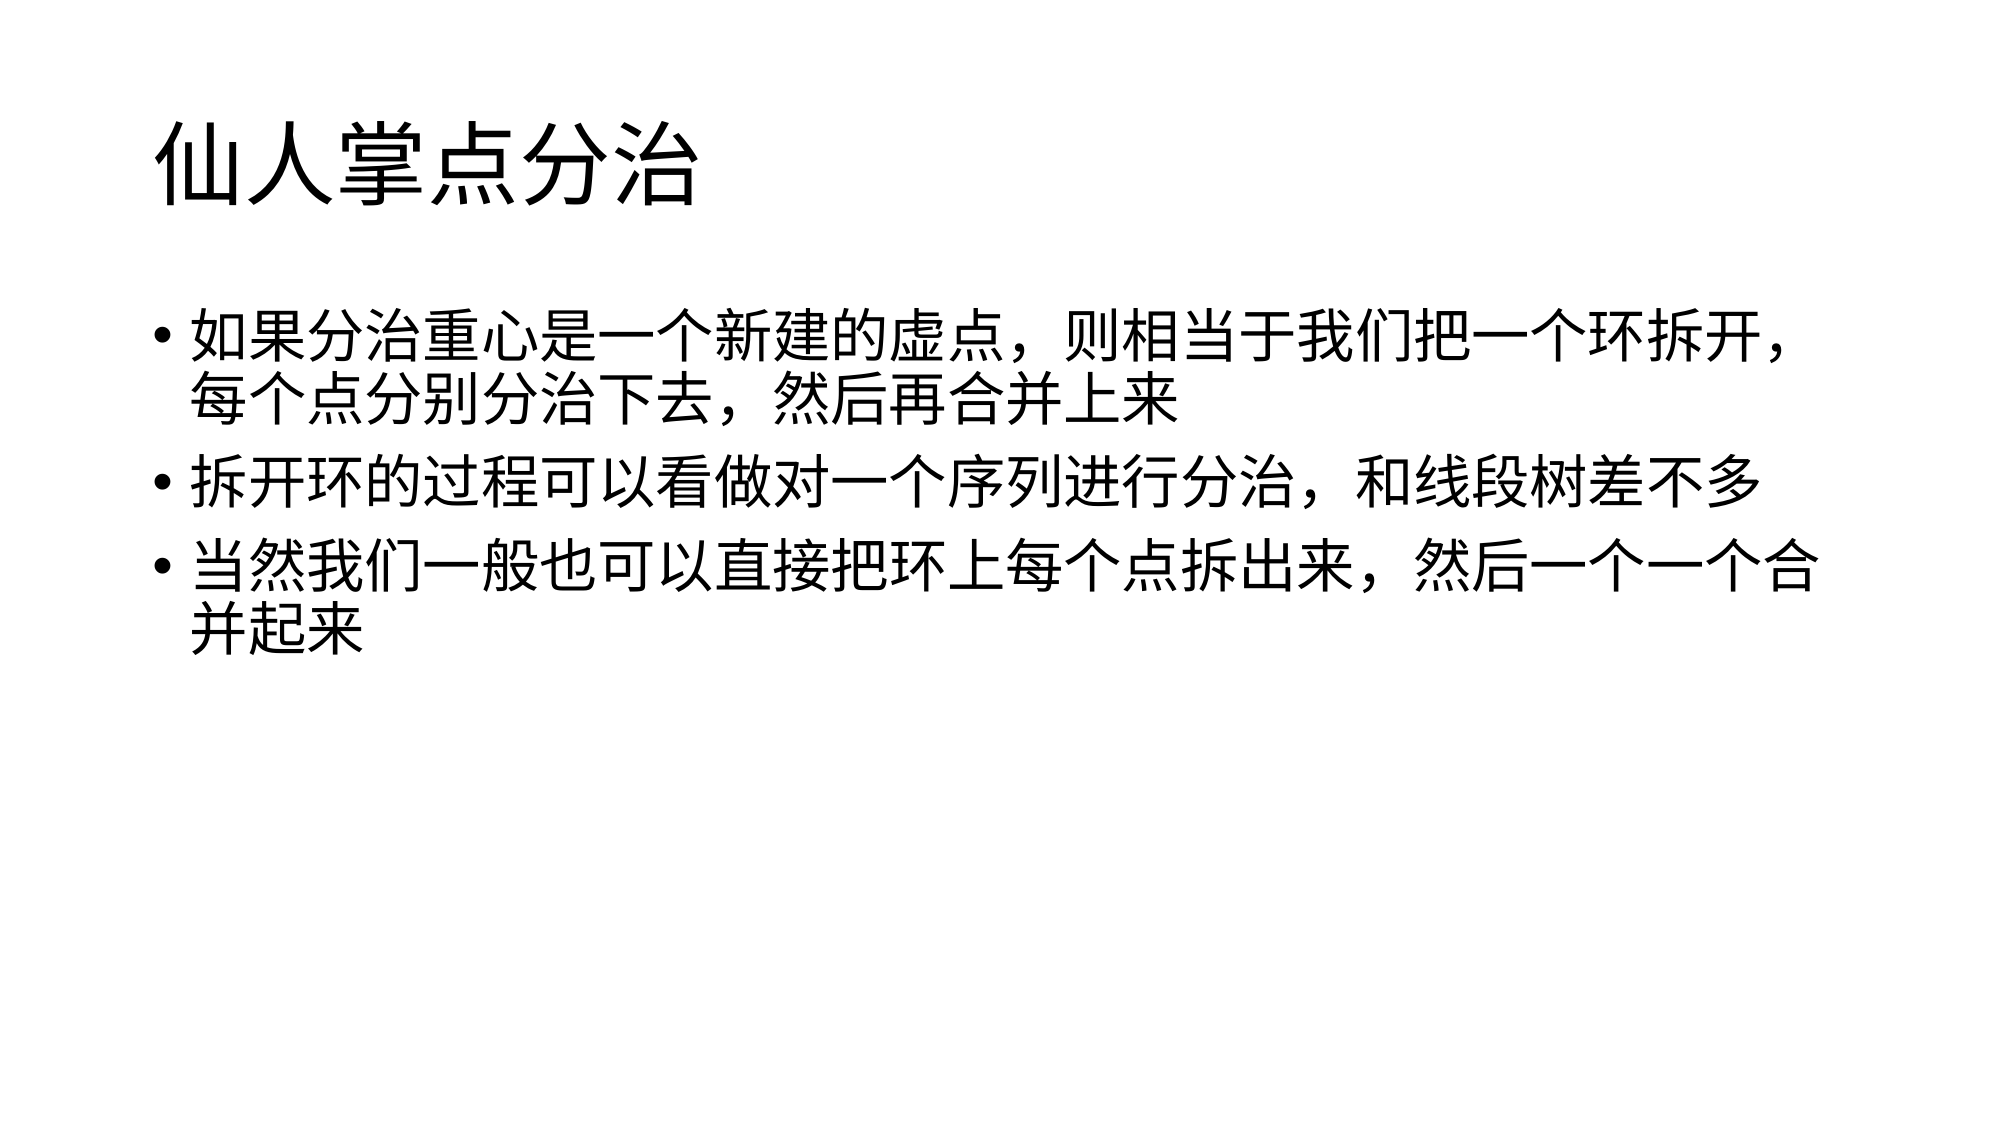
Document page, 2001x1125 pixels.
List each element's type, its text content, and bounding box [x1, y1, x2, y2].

title 仙人掌点分治 [137, 59, 1863, 278]
list 如果分治重心是一个新建的虚点，则相当于我们把一个环拆开，每个点分别分治下去，然后再合并上来 拆开环的过程可以看做对一个序列进行分治，和线段树差不多 当然我们一般也可以直接把环上每个点拆出来，然后一个一个合并起来 [137, 299, 1863, 1014]
